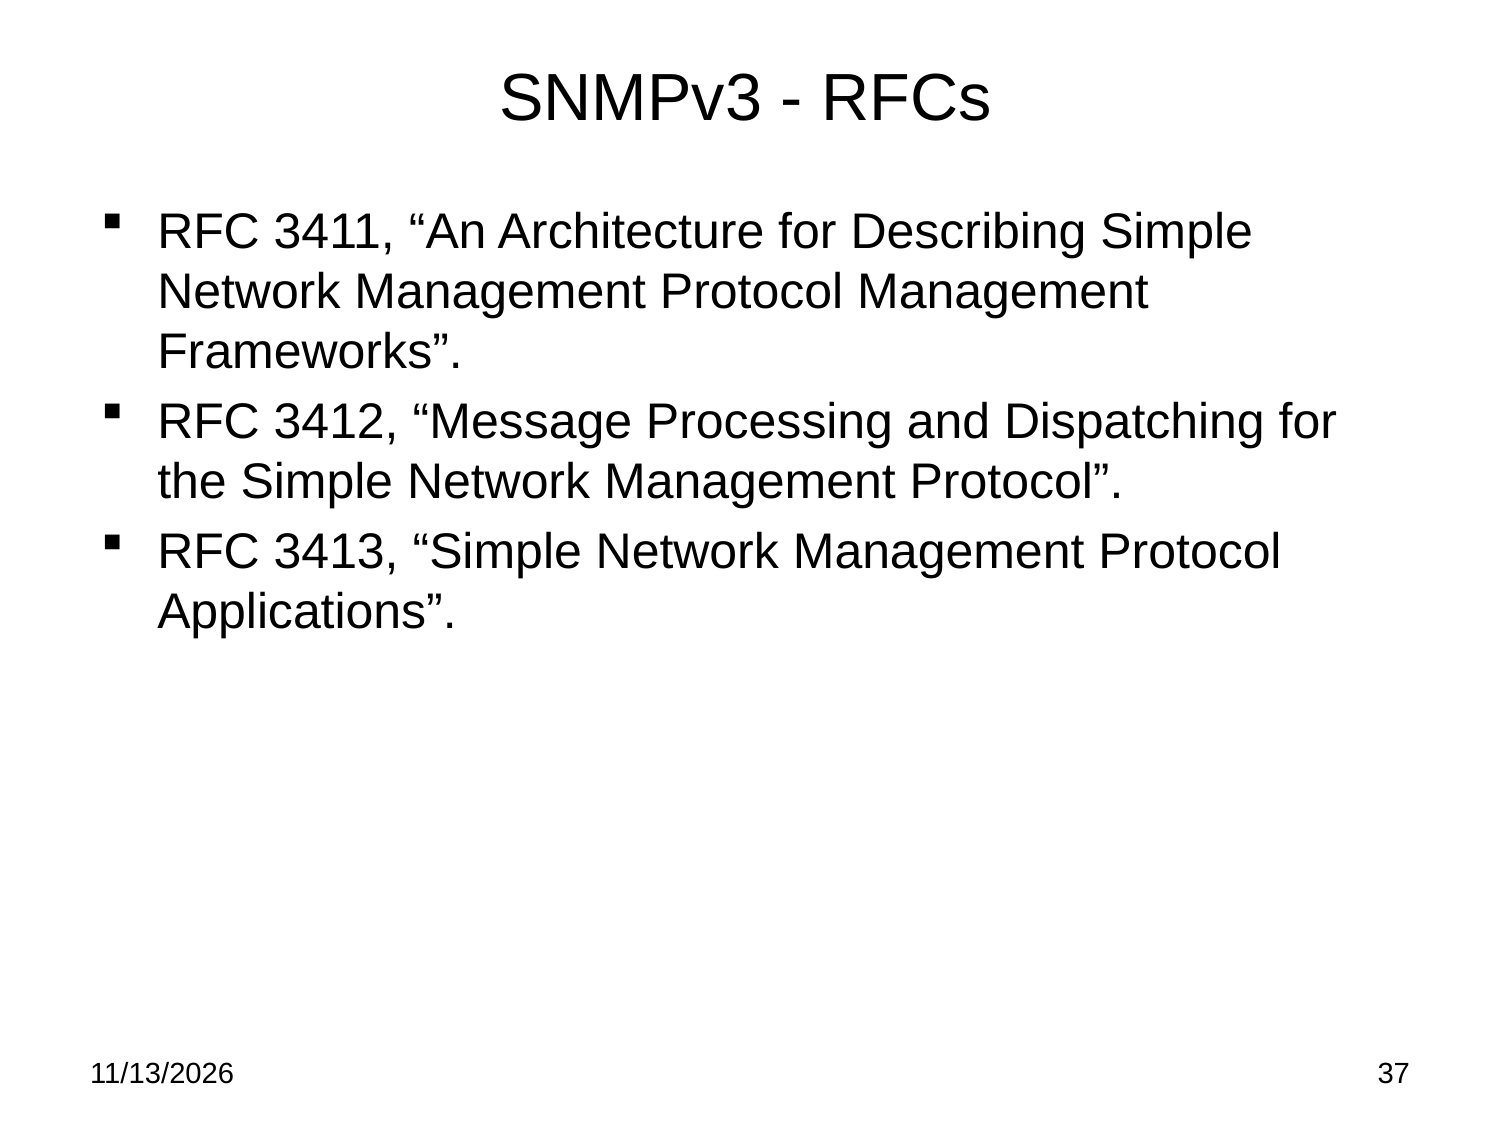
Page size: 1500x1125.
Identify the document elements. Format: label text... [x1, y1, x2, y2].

title SNMPv3 - RFCs [70, 0, 1421, 188]
text_box RFC 3411, “An Architecture for Describing Simple Network Management Protocol Management Frameworks”. RFC 3412, “Message Processing and Dispatching for the Simple Network Management Protocol”. RFC 3413, “Simple Network Management Protocol Applications”. [86, 190, 1424, 890]
slide_number 37 [1074, 1046, 1426, 1125]
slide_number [74, 1046, 426, 1125]
